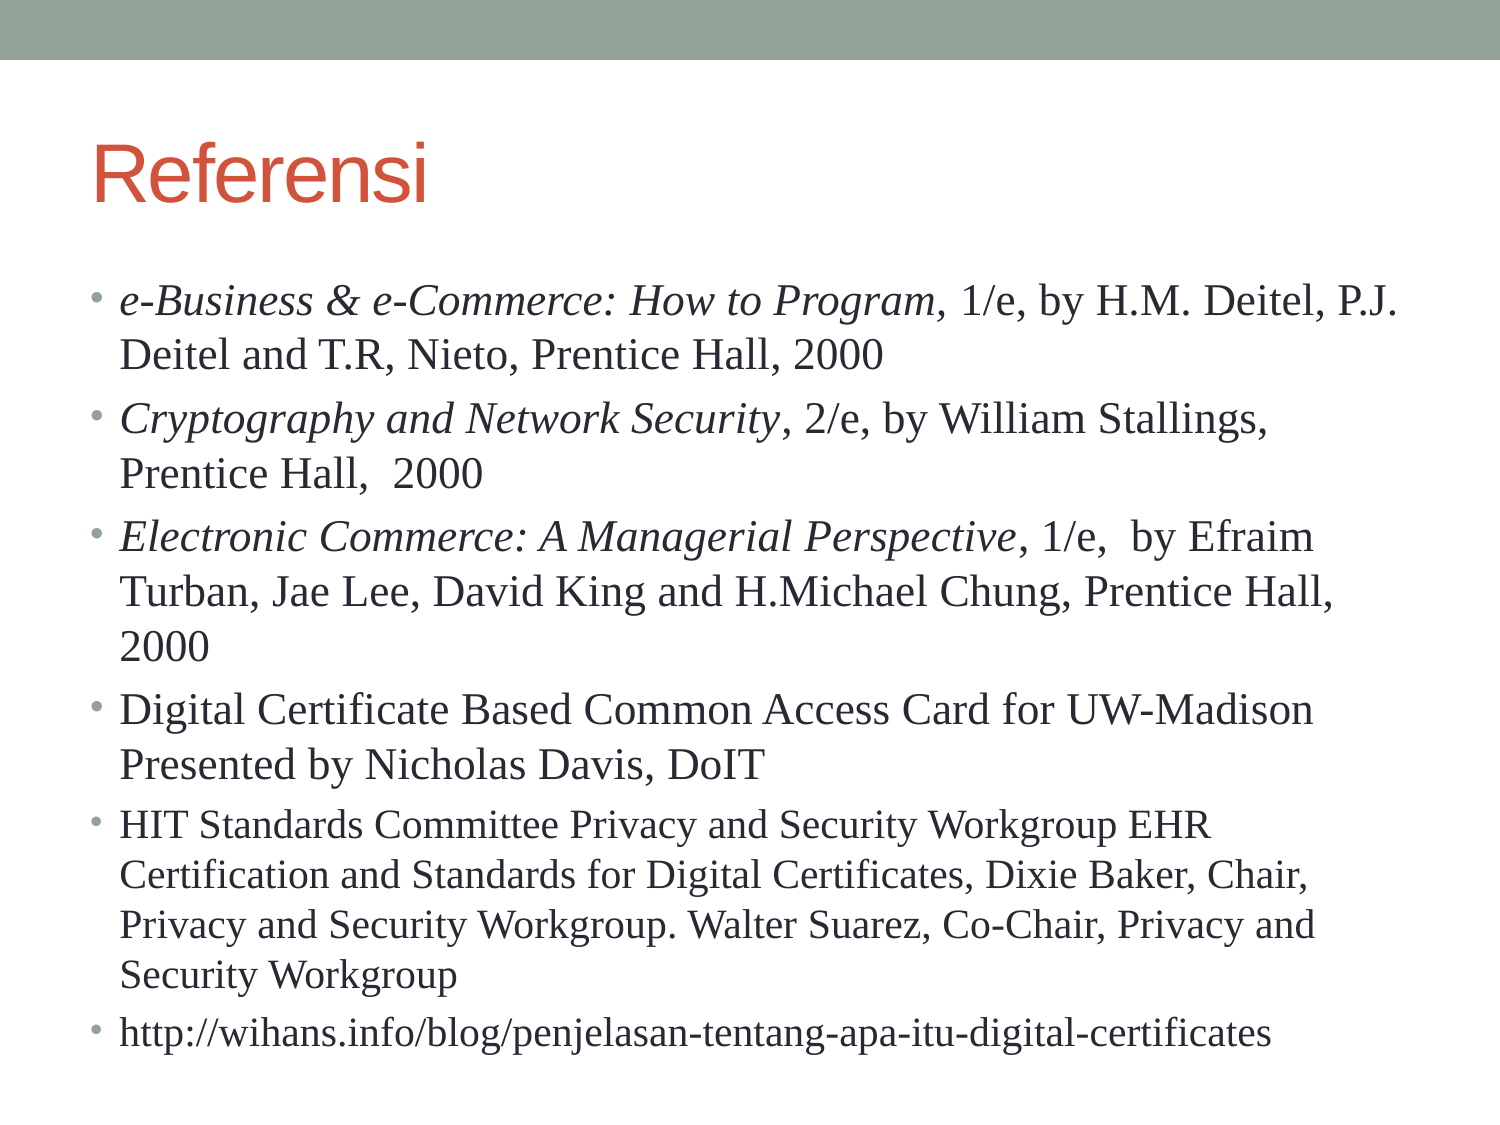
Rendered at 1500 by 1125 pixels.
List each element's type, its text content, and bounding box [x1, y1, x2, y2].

list e-Business & e-Commerce: How to Program, 1/e, by H.M. Deitel, P.J. Deitel and T.R, Nieto, Prentice Hall, 2000 Cryptography and Network Security, 2/e, by William Stallings, Prentice Hall, 2000 Electronic Commerce: A Managerial Perspective, 1/e, by Efraim Turban, Jae Lee, David King and H.Michael Chung, Prentice Hall, 2000 Digital Certificate Based Common Access Card for UW-Madison Presented by Nicholas Davis, DoIT HIT Standards Committee Privacy and Security Workgroup EHR Certification and Standards for Digital Certificates, Dixie Baker, Chair, Privacy and Security Workgroup. Walter Suarez, Co-Chair, Privacy and Security Workgroup http://wihans.info/blog/penjelasan-tentang-apa-itu-digital-certificates [75, 262, 1425, 1063]
title Referensi [75, 87, 1425, 250]
